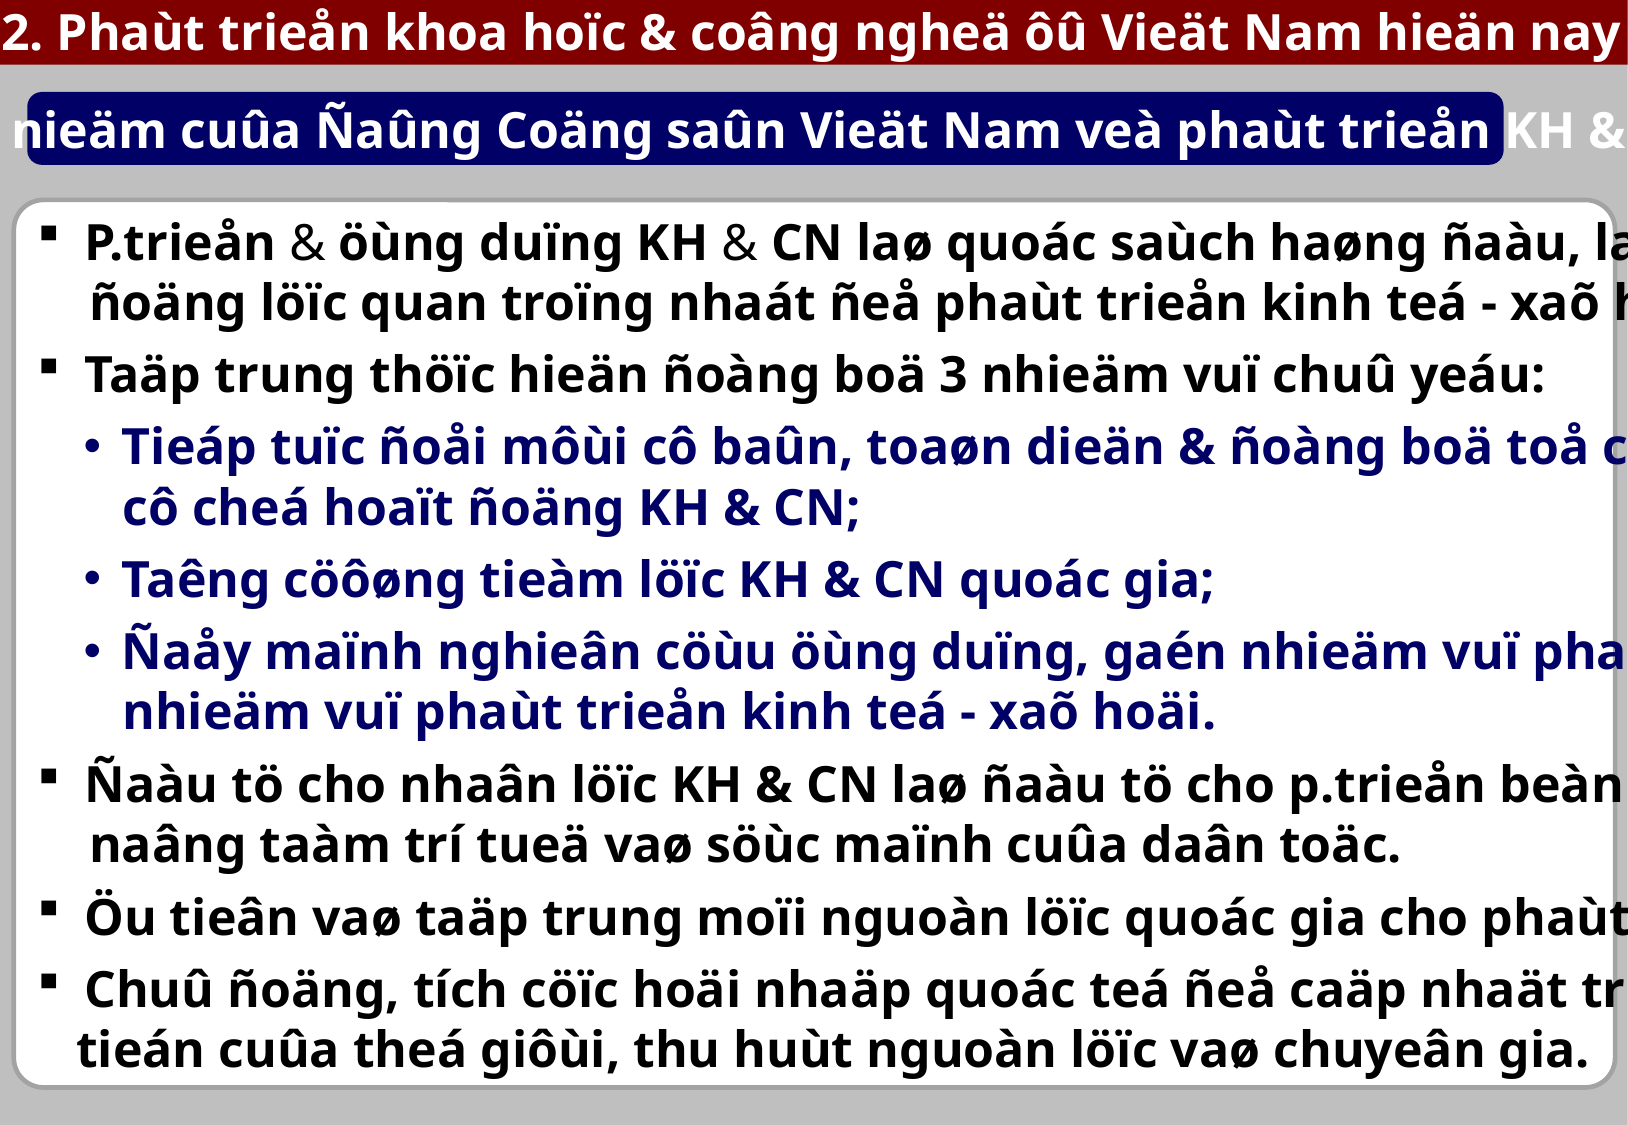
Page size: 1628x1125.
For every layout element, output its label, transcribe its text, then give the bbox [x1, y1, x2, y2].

text_box 2. Phaùt trieån khoa hoïc & coâng ngheä ôû Vieät Nam hieän nay [0, 0, 1628, 65]
text_box P.trieån & öùng duïng KH & CN laø quoác saùch haøng ñaàu, laø moät trong nhöõng ñoäng löïc quan troïng nhaát ñeå phaùt trieån kinh teá - xaõ hoäi & baûo veä Toå quoác; Taäp trung thöïc hieän ñoàng boä 3 nhieäm vuï chuû yeáu: Tieáp tuïc ñoåi môùi cô baûn, toaøn dieän & ñoàng boä toå chöùc, cô cheá quaûn lyù, cô cheá hoaït ñoäng KH & CN; Taêng cöôøng tieàm löïc KH & CN quoác gia; Ñaåy maïnh nghieân cöùu öùng duïng, gaén nhieäm vuï phaùt trieån KH & CN vôùi nhieäm vuï phaùt trieån kinh teá - xaõ hoäi. Ñaàu tö cho nhaân löïc KH & CN laø ñaàu tö cho p.trieån beàn vöõng, tröïc tieáp naâng taàm trí tueä vaø söùc maïnh cuûa daân toäc. Öu tieân vaø taäp trung moïi nguoàn löïc quoác gia cho phaùt trieån KH & CN. Chuû ñoäng, tích cöïc hoäi nhaäp quoác teá ñeå caäp nhaät tri thöùc KH & CN tieân tieán cuûa theá giôùi, thu huùt nguoàn löïc vaø chuyeân gia. [13, 199, 1616, 1088]
text_box Quan nieäm cuûa Ñaûng Coäng saûn Vieät Nam veà phaùt trieån KH & CN [29, 94, 1502, 163]
